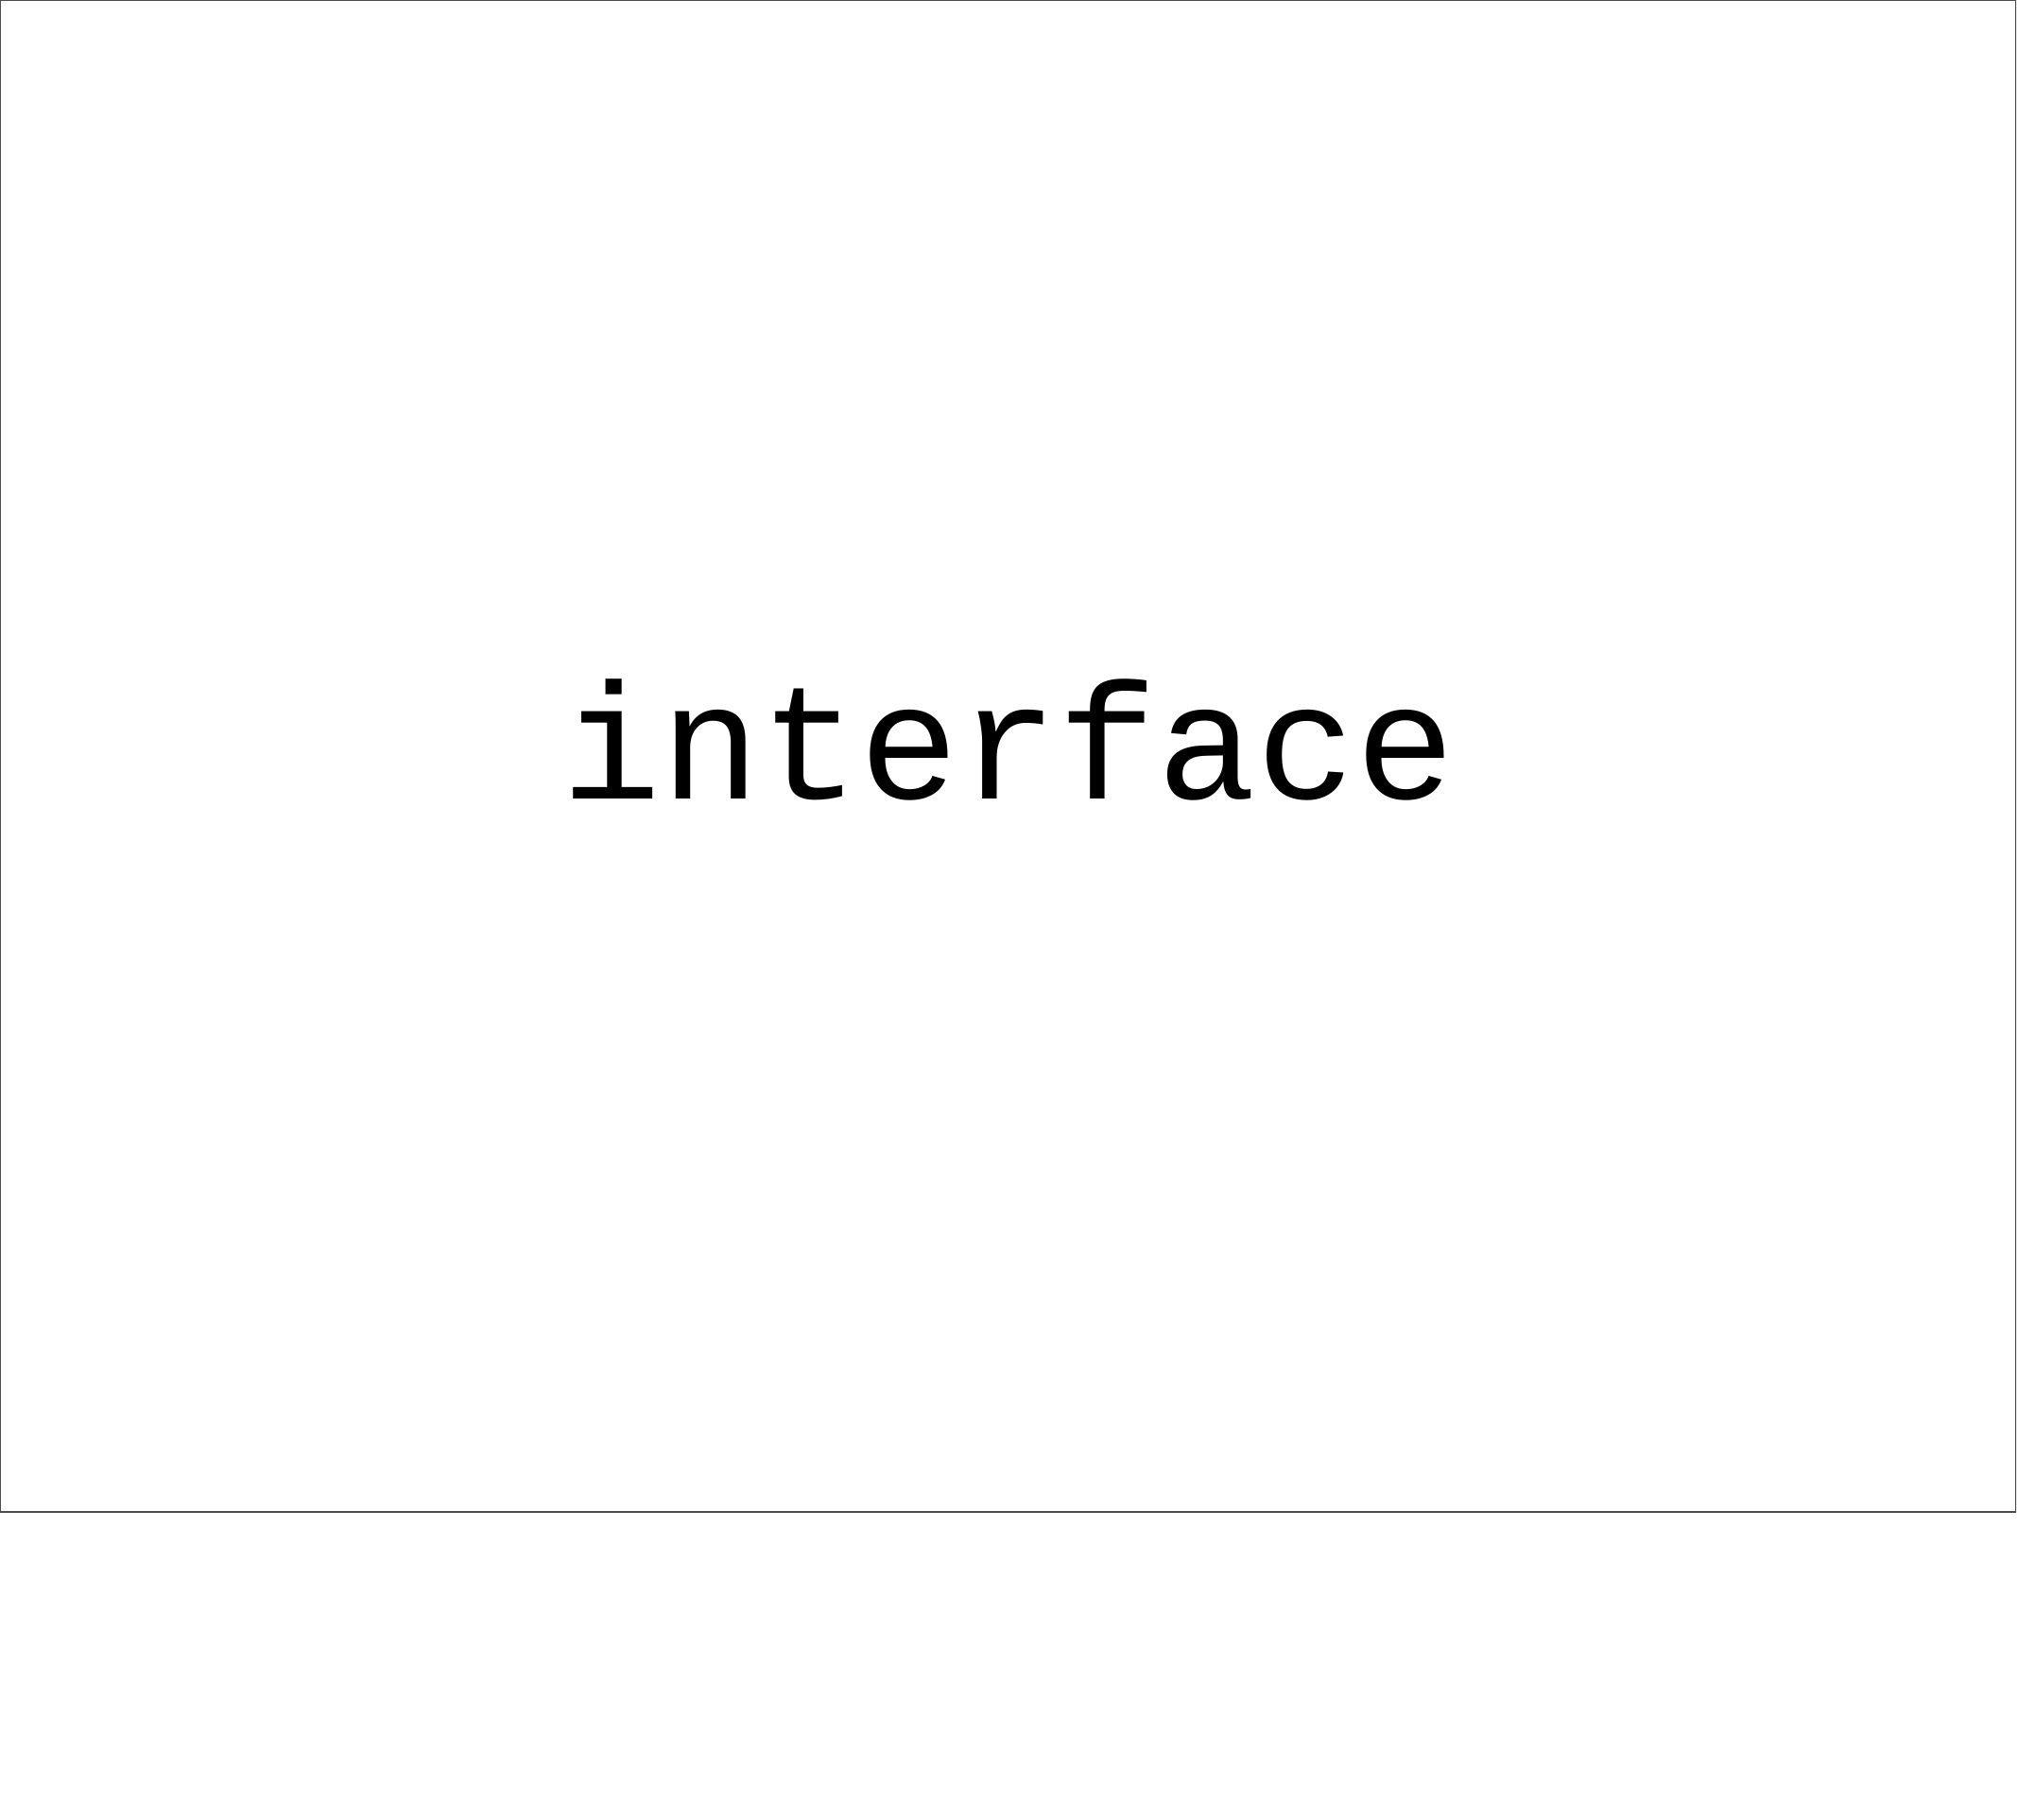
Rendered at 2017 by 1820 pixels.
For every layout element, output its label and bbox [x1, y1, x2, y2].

text_box [0, 0, 2017, 1512]
